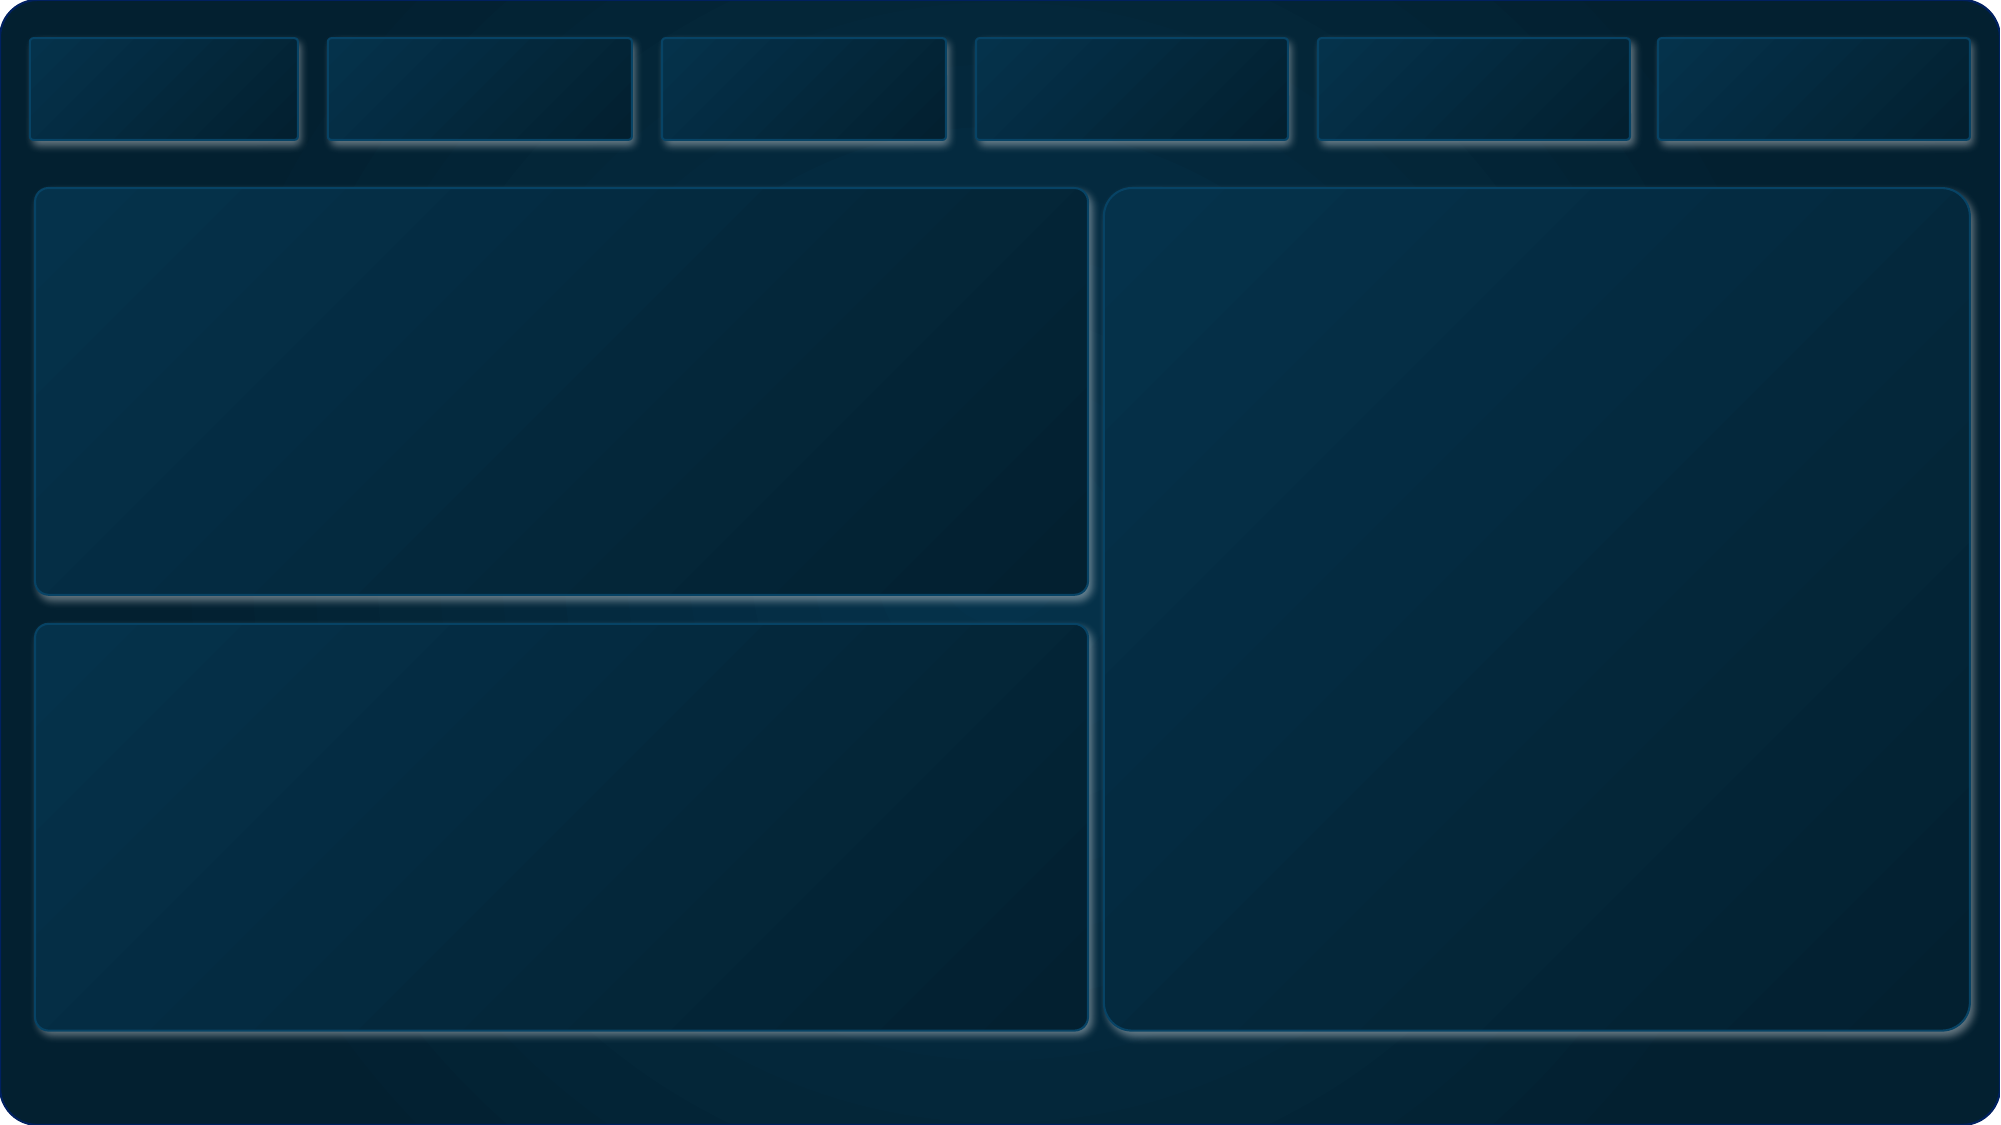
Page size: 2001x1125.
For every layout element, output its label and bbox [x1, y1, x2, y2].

text_box [0, 0, 2000, 1125]
text_box [1102, 186, 1971, 1032]
text_box [1656, 37, 1971, 141]
text_box [33, 186, 1090, 596]
text_box [33, 622, 1090, 1032]
text_box [660, 37, 948, 141]
text_box [1316, 37, 1632, 141]
text_box [326, 37, 633, 141]
text_box [28, 37, 299, 141]
text_box [974, 37, 1290, 141]
